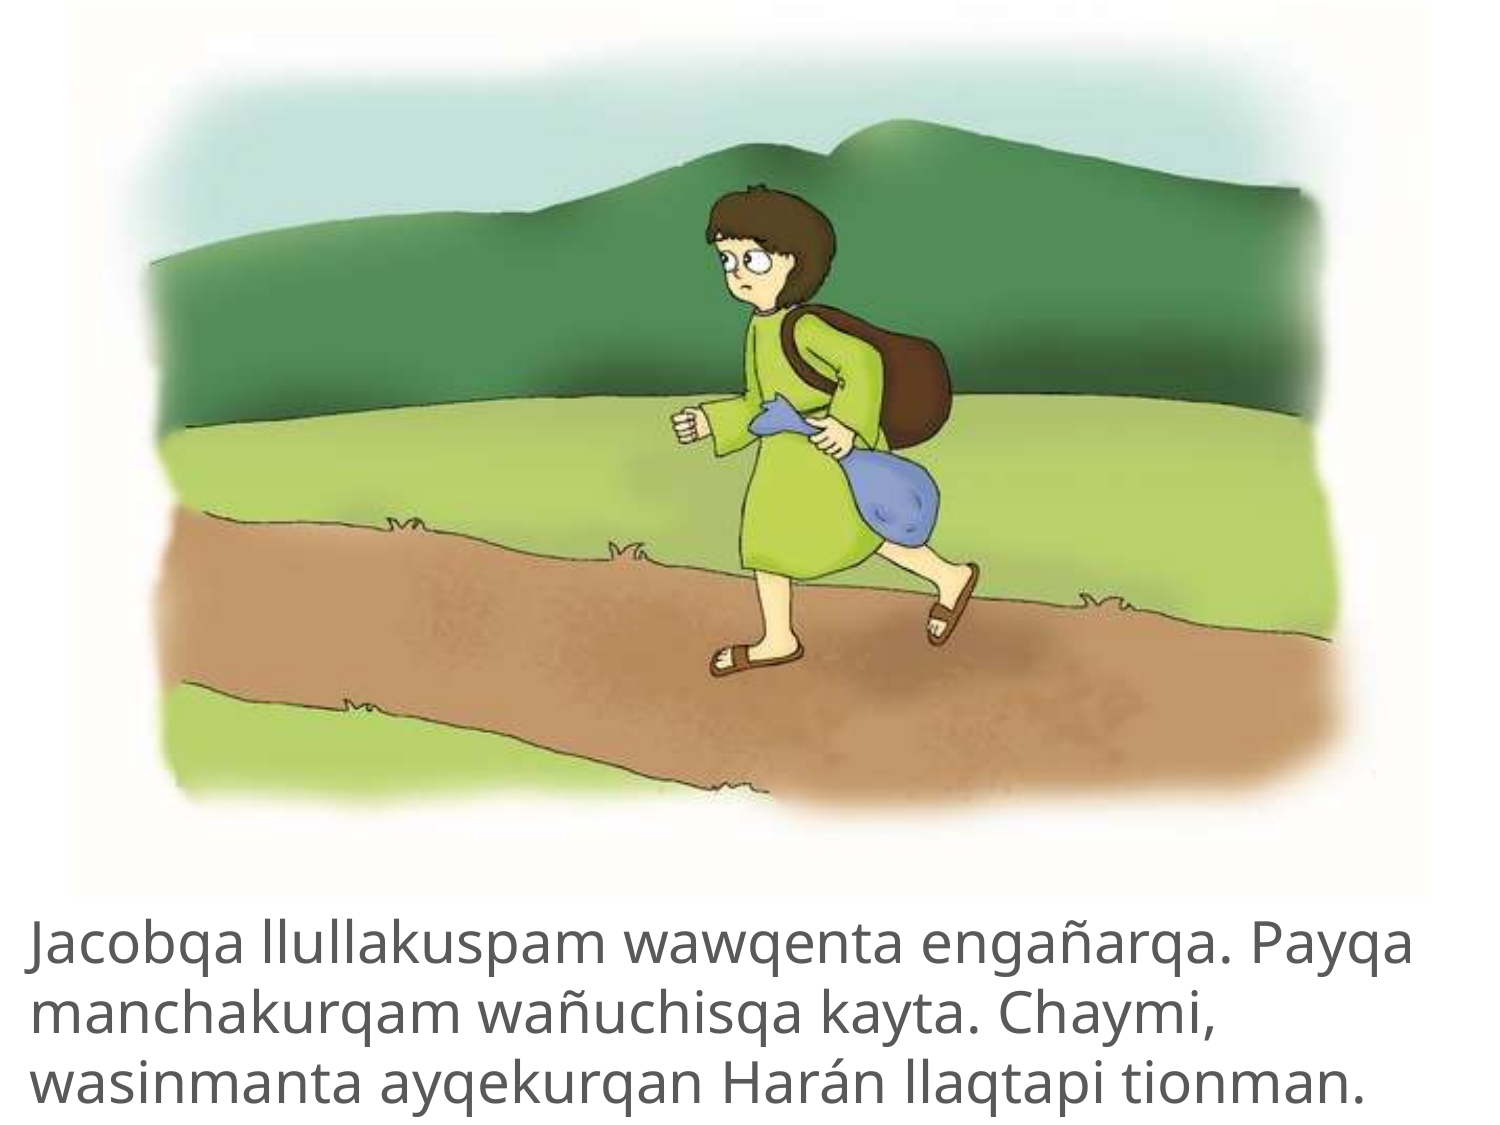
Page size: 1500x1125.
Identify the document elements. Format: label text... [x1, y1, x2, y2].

picture [69, 1, 1431, 899]
text_box Jacobqa llullakuspam wawqenta engañarqa. Payqa manchakurqam wañuchisqa kayta. Chaymi, wasinmanta ayqekurqan Harán llaqtapi tionman. [14, 897, 1486, 1123]
